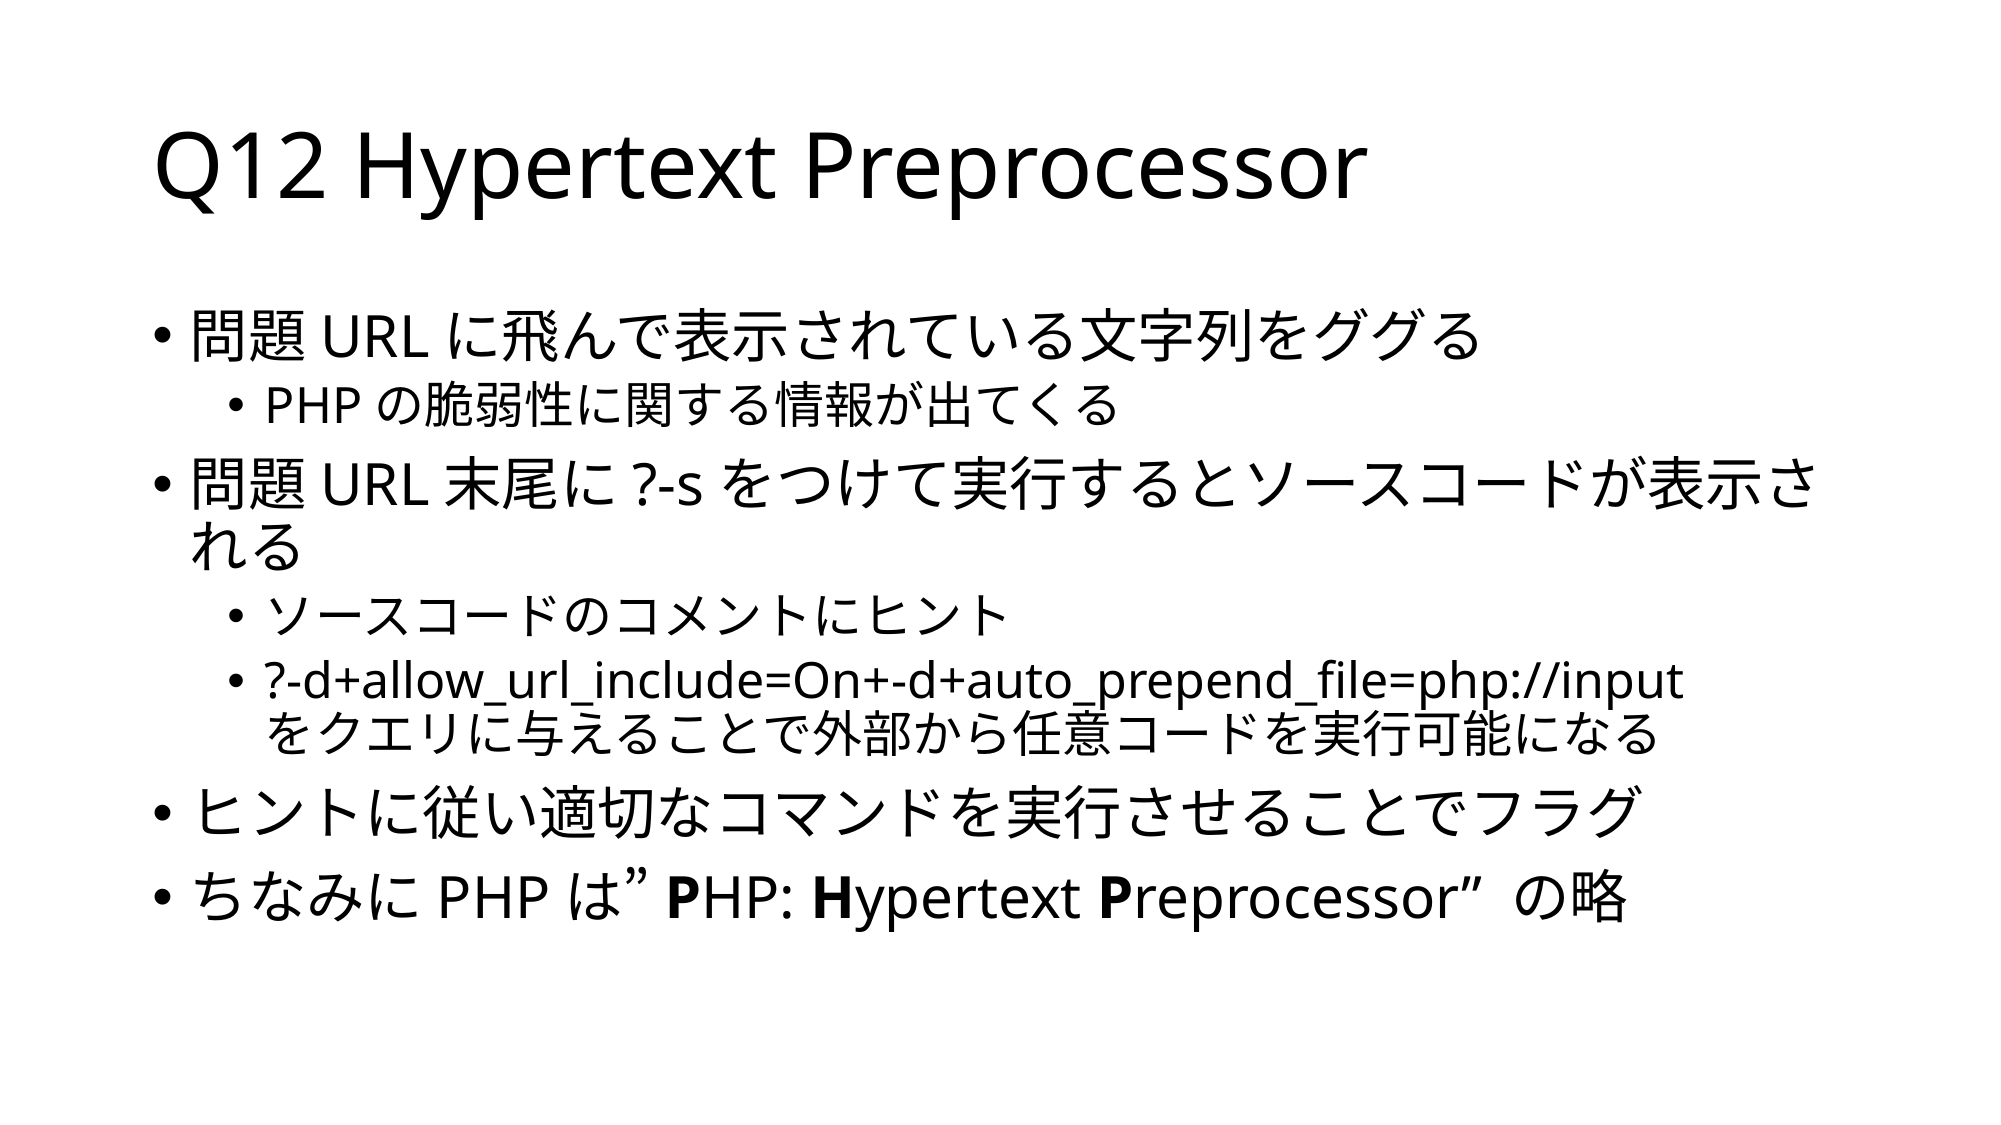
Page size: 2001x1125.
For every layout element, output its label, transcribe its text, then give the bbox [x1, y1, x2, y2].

title Q12 Hypertext Preprocessor [137, 59, 1863, 278]
list 問題URLに飛んで表示されている文字列をググる PHPの脆弱性に関する情報が出てくる 問題URL末尾に?-sをつけて実行するとソースコードが表示される ソースコードのコメントにヒント ?-d+allow_url_include=On+-d+auto_prepend_file=php://input をクエリに与えることで外部から任意コードを実行可能になる ヒントに従い適切なコマンドを実行させることでフラグ ちなみにPHPは”PHP: Hypertext Preprocessor” の略 [137, 299, 1863, 1014]
